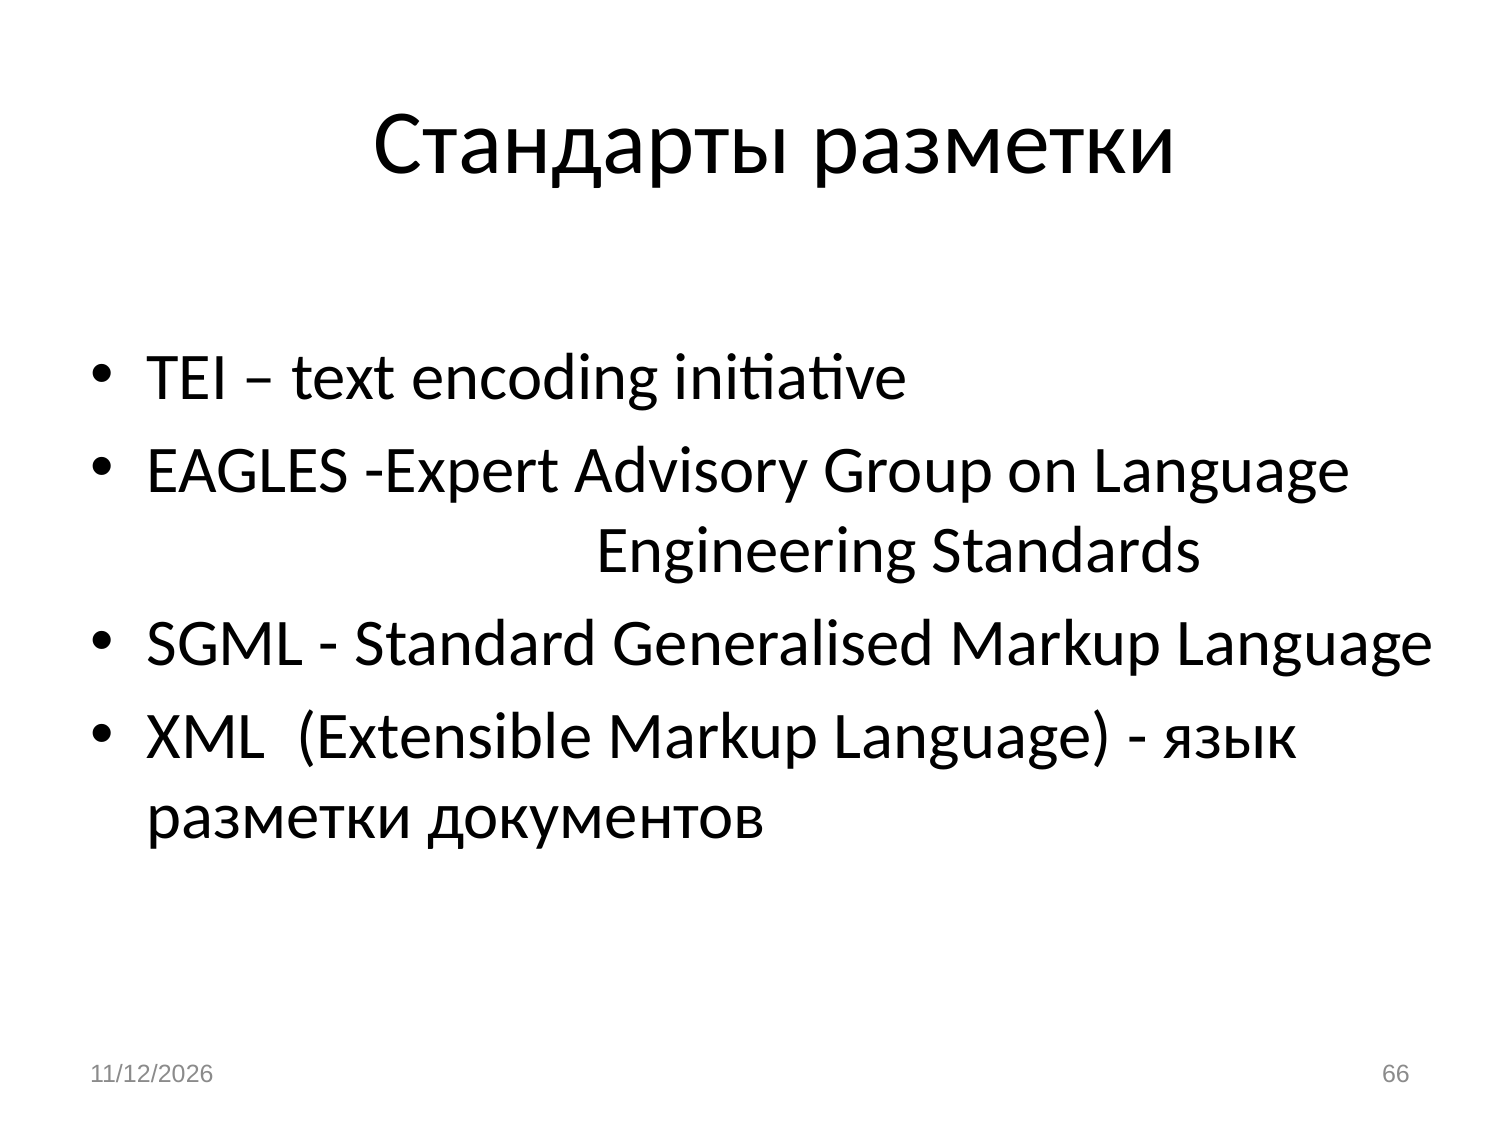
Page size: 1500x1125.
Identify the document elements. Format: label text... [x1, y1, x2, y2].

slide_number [75, 1042, 425, 1103]
slide_number 66 [1074, 1042, 1425, 1103]
list TEI – text encoding initiative EAGLES -Expert Advisory Group on Language Engineering Standards SGML - Standard Generalised Markup Language XML (Extensible Markup Language) - язык разметки документов [75, 324, 1463, 1000]
title Стандарты разметки [88, 42, 1464, 231]
